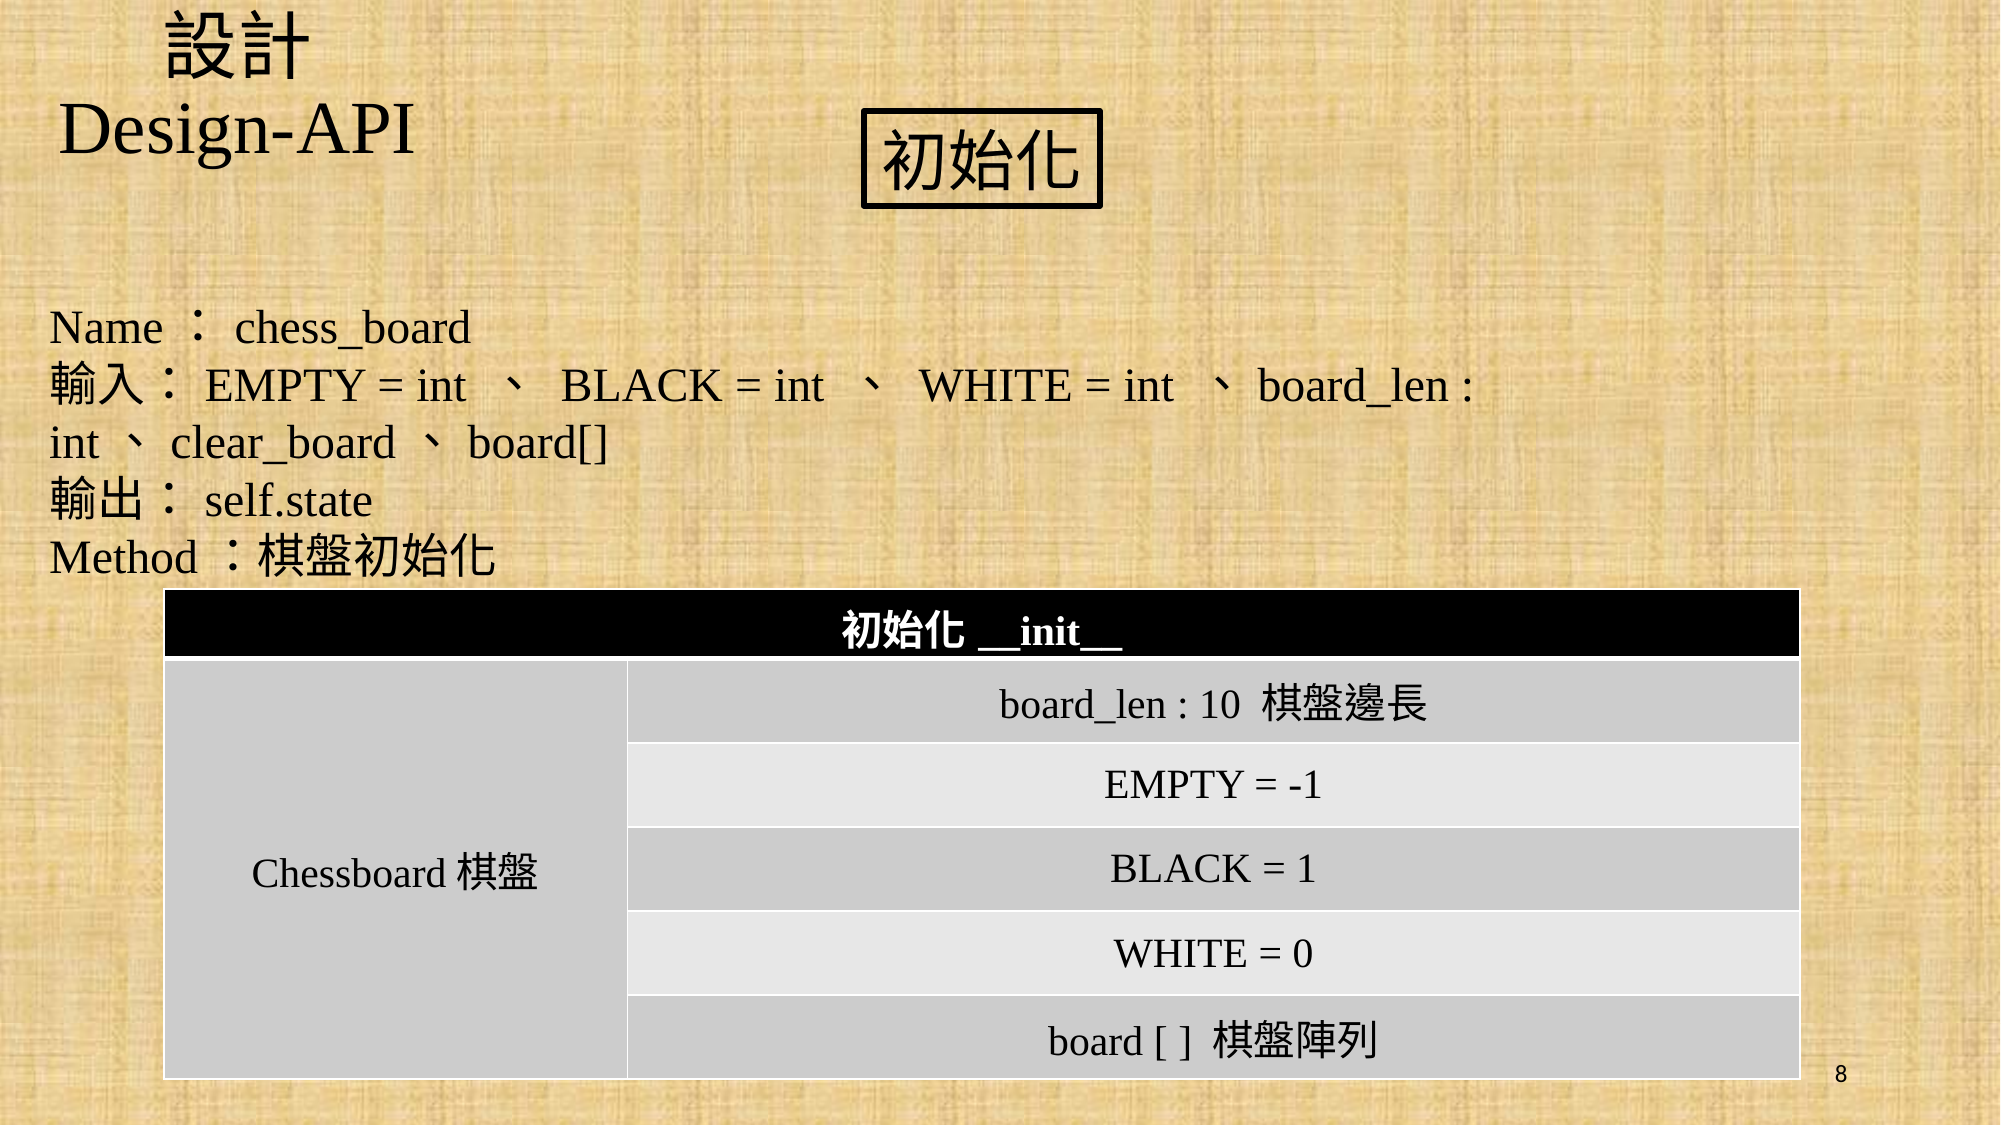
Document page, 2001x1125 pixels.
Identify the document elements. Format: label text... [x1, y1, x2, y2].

table_cell EMPTY = -1 [628, 744, 1799, 826]
table_cell Chessboard棋盤 [165, 661, 627, 1078]
table_header 初始化__init__ [165, 590, 1799, 656]
picture [0, 0, 2001, 1125]
table_cell board [ ] 棋盤陣列 [628, 996, 1799, 1078]
text_box 設計 Design-API [0, 0, 476, 179]
slide_number 8 [1412, 1042, 1863, 1103]
table_cell board_len : 10 棋盤邊長 [628, 661, 1799, 742]
text_box 初始化 [863, 111, 1100, 206]
table_cell WHITE = 0 [628, 912, 1799, 994]
text_box Name：chess_board 輸入：EMPTY = int 、 BLACK = int 、 WHITE = int 、board_len : int、clear_board、board[] 輸出：self.state Method：棋盤初始化 [34, 288, 1978, 591]
table_cell BLACK = 1 [628, 828, 1799, 910]
